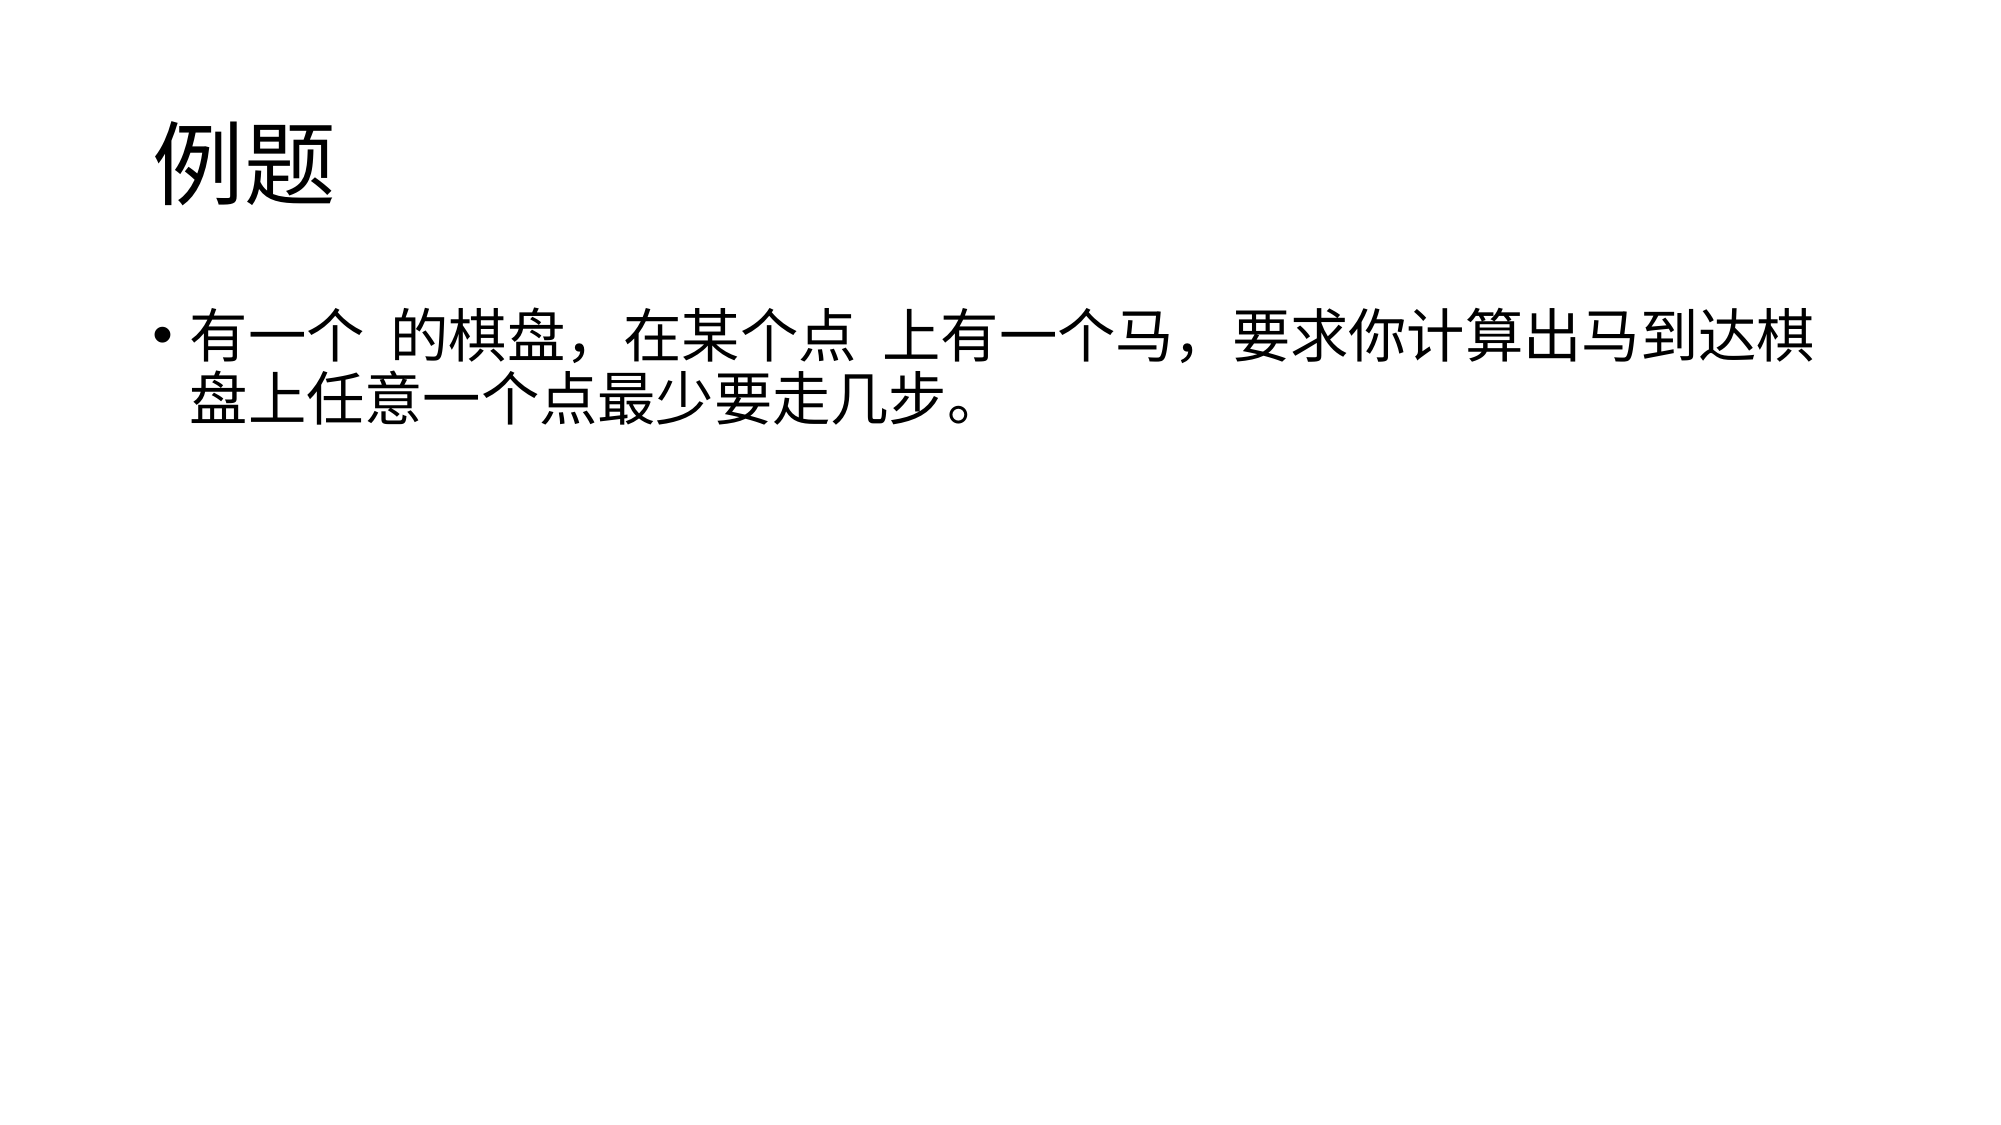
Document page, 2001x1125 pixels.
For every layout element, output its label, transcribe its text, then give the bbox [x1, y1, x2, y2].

title 例题 [137, 59, 1863, 278]
